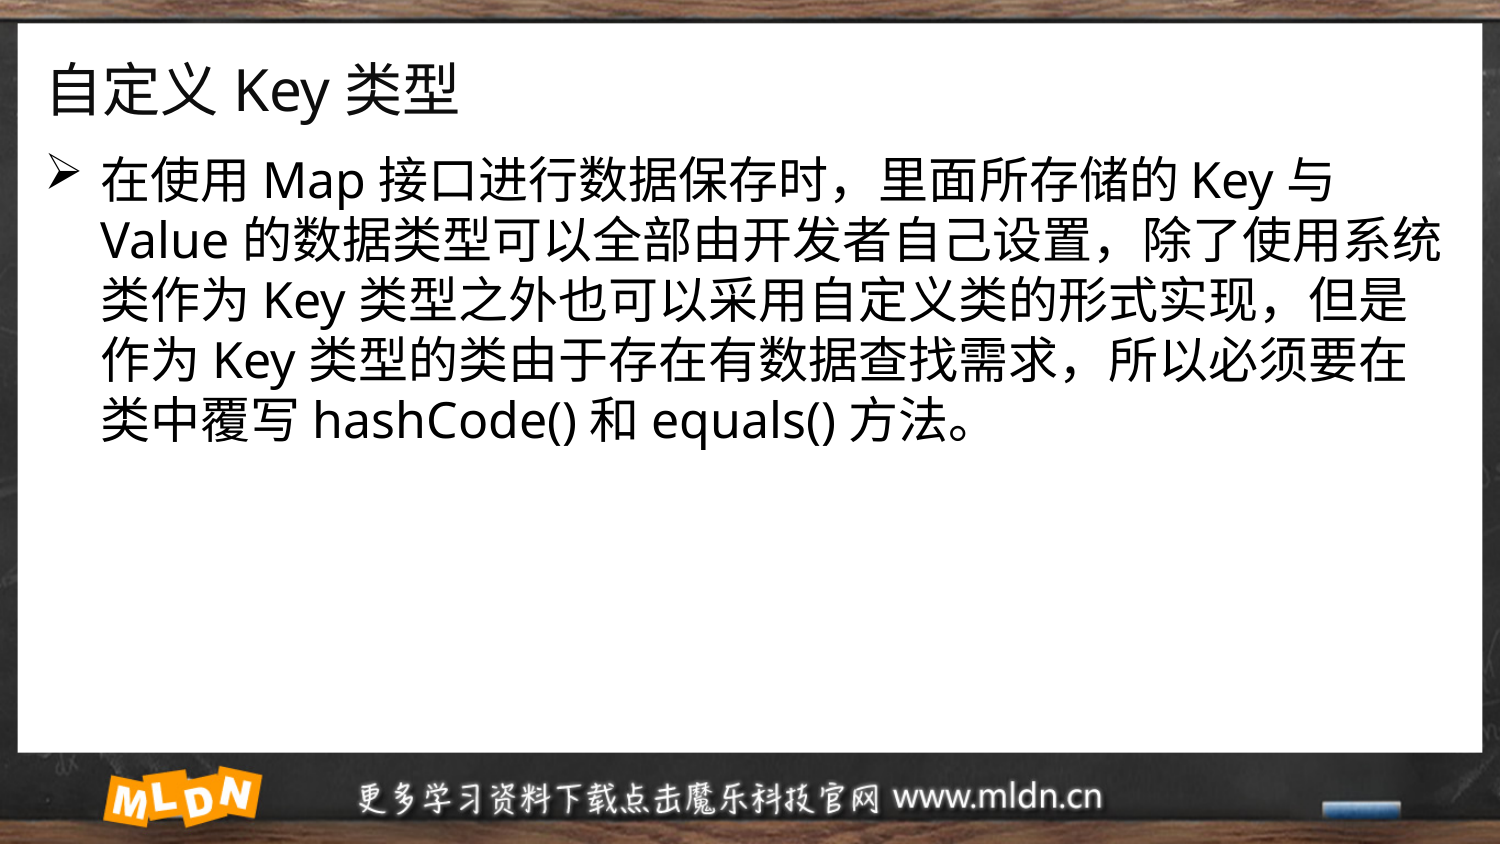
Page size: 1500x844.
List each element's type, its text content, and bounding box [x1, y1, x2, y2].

picture [0, 0, 1500, 844]
title 自定义Key类型 [29, 34, 1471, 140]
list 在使用Map接口进行数据保存时，里面所存储的Key与Value的数据类型可以全部由开发者自己设置，除了使用系统类作为Key类型之外也可以采用自定义类的形式实现，但是作为Key类型的类由于存在有数据查找需求，所以必须要在类中覆写hashCode()和equals()方法。 [29, 140, 1471, 729]
